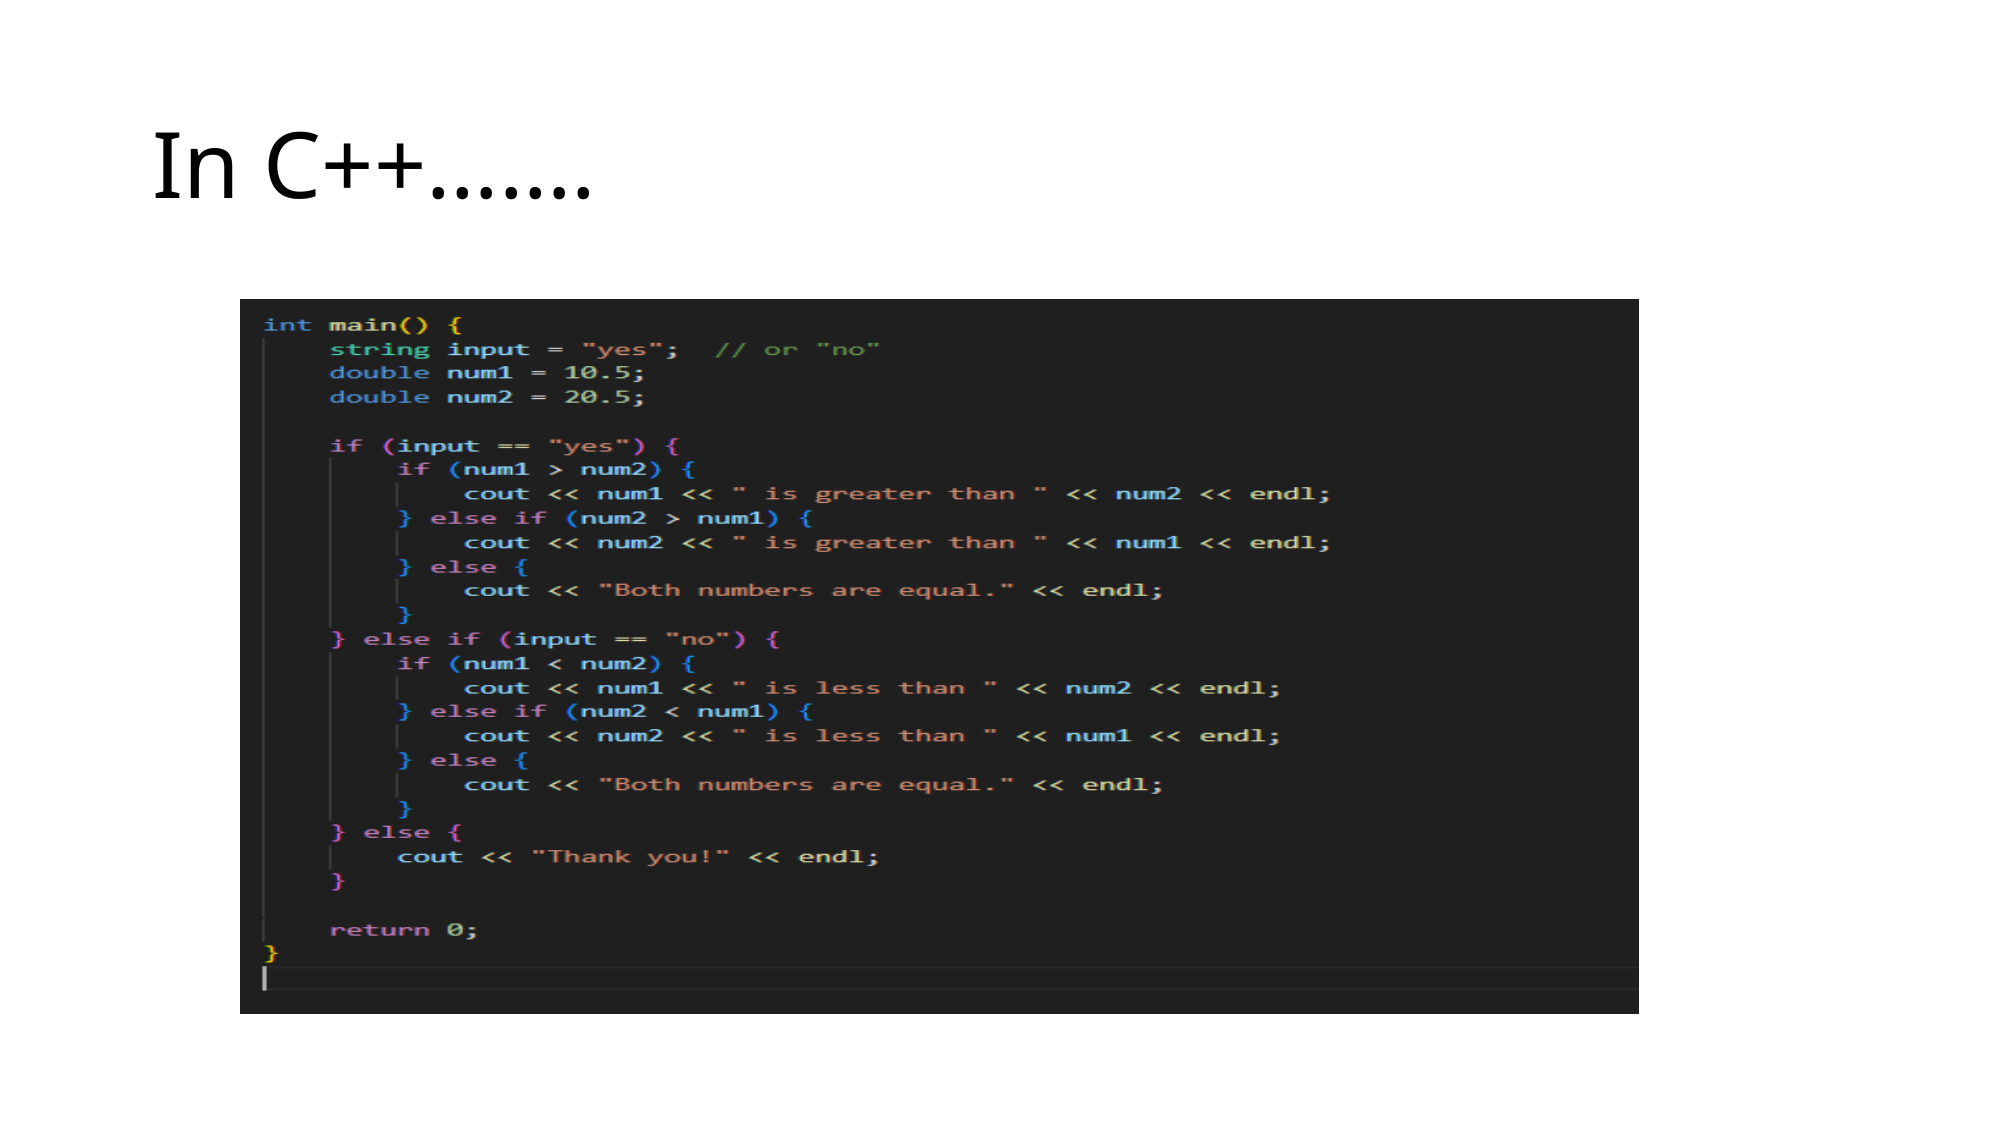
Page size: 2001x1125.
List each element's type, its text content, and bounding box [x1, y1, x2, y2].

title In C++……. [137, 59, 1863, 278]
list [239, 299, 1639, 1014]
